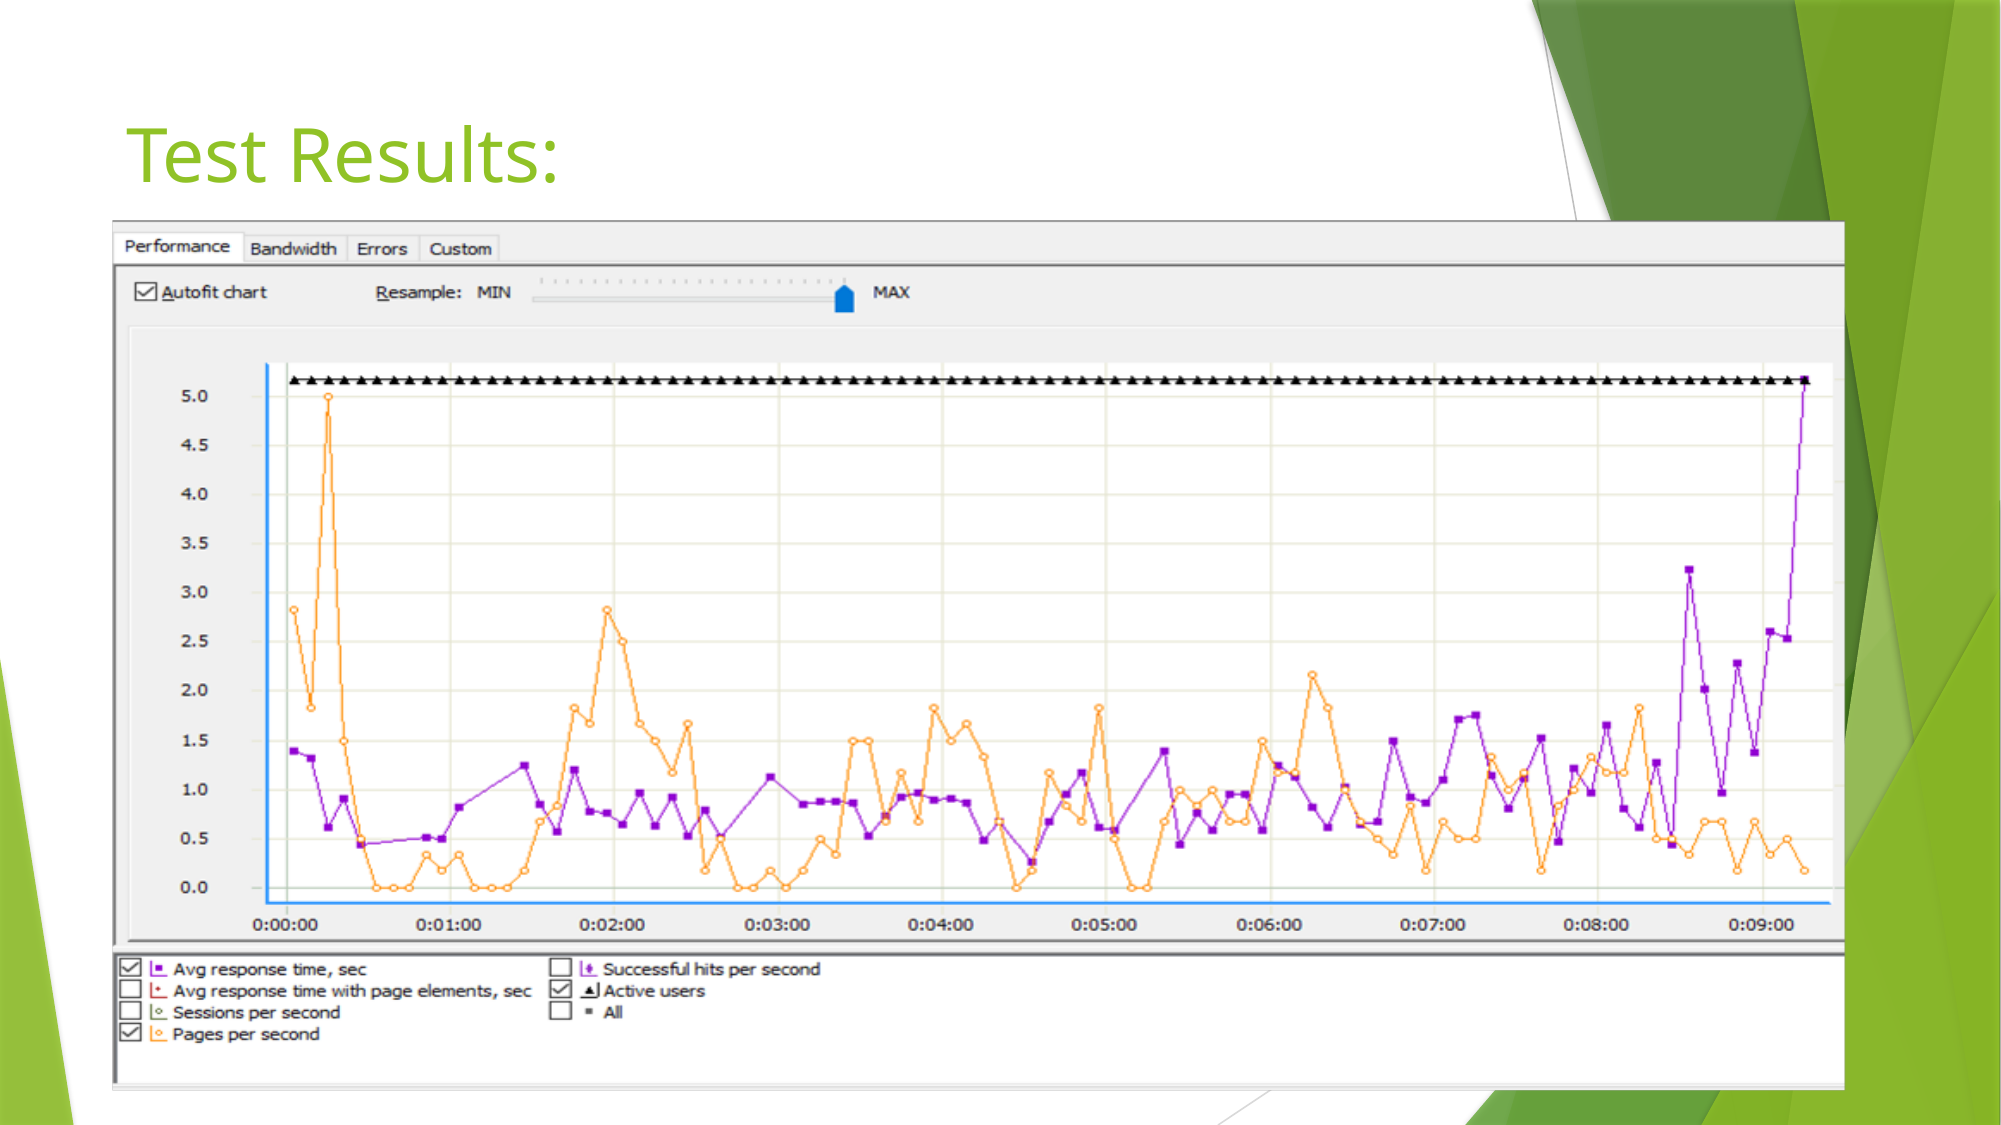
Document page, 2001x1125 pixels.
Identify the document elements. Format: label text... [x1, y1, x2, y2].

title Test Results: [111, 99, 1522, 218]
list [110, 218, 1847, 1092]
